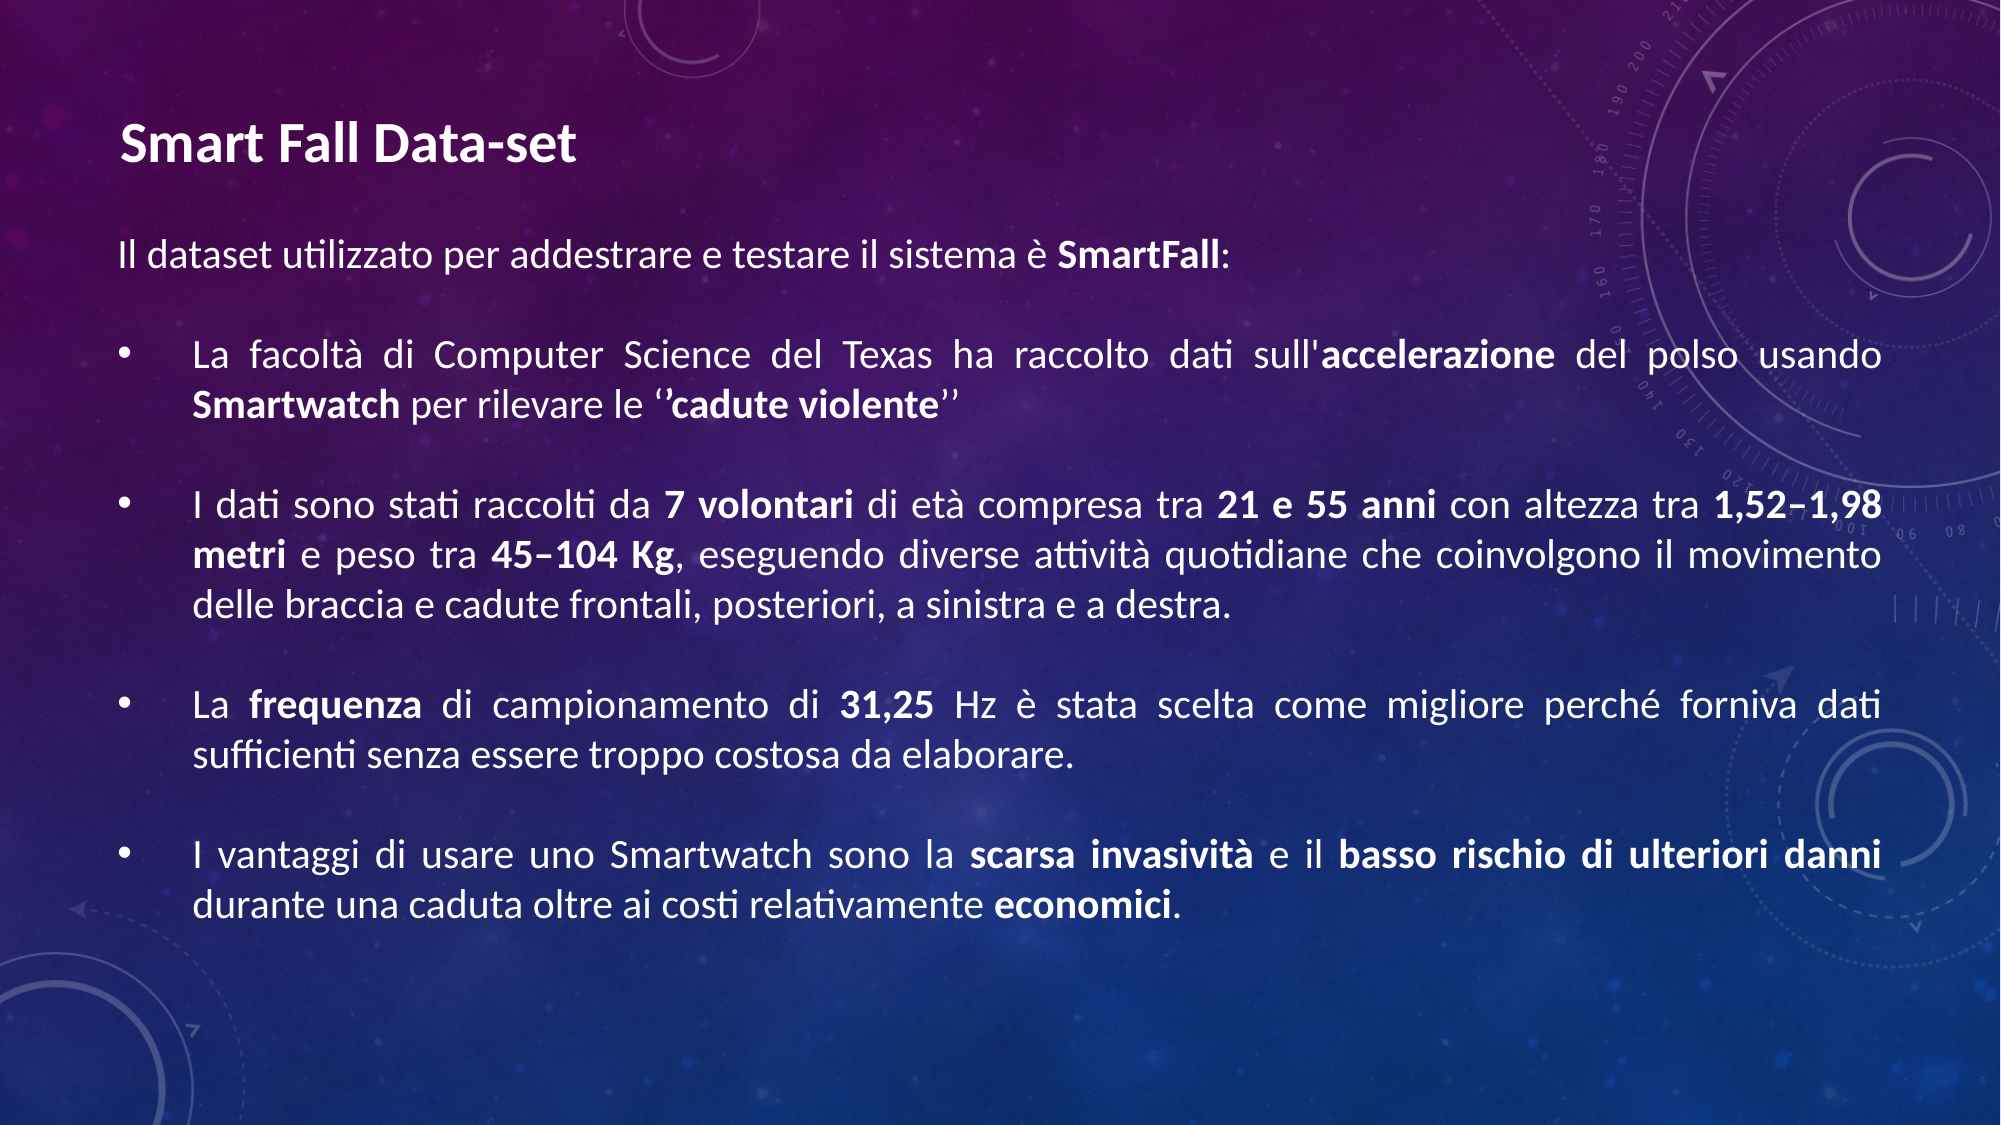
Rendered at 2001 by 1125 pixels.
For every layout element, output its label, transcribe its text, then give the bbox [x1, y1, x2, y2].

text_box Smart Fall Data-set [105, 96, 593, 182]
text_box Il dataset utilizzato per addestrare e testare il sistema è SmartFall: La facoltà di Computer Science del Texas ha raccolto dati sull'accelerazione del polso usando Smartwatch per rilevare le ‘’cadute violente’’ I dati sono stati raccolti da 7 volontari di età compresa tra 21 e 55 anni con altezza tra 1,52–1,98 metri e peso tra 45–104 Kg, eseguendo diverse attività quotidiane che coinvolgono il movimento delle braccia e cadute frontali, posteriori, a sinistra e a destra. La frequenza di campionamento di 31,25 Hz è stata scelta come migliore perché forniva dati sufficienti senza essere troppo costosa da elaborare. I vantaggi di usare uno Smartwatch sono la scarsa invasività e il basso rischio di ulteriori danni durante una caduta oltre ai costi relativamente economici. [102, 219, 1898, 935]
picture [0, 0, 2001, 1125]
